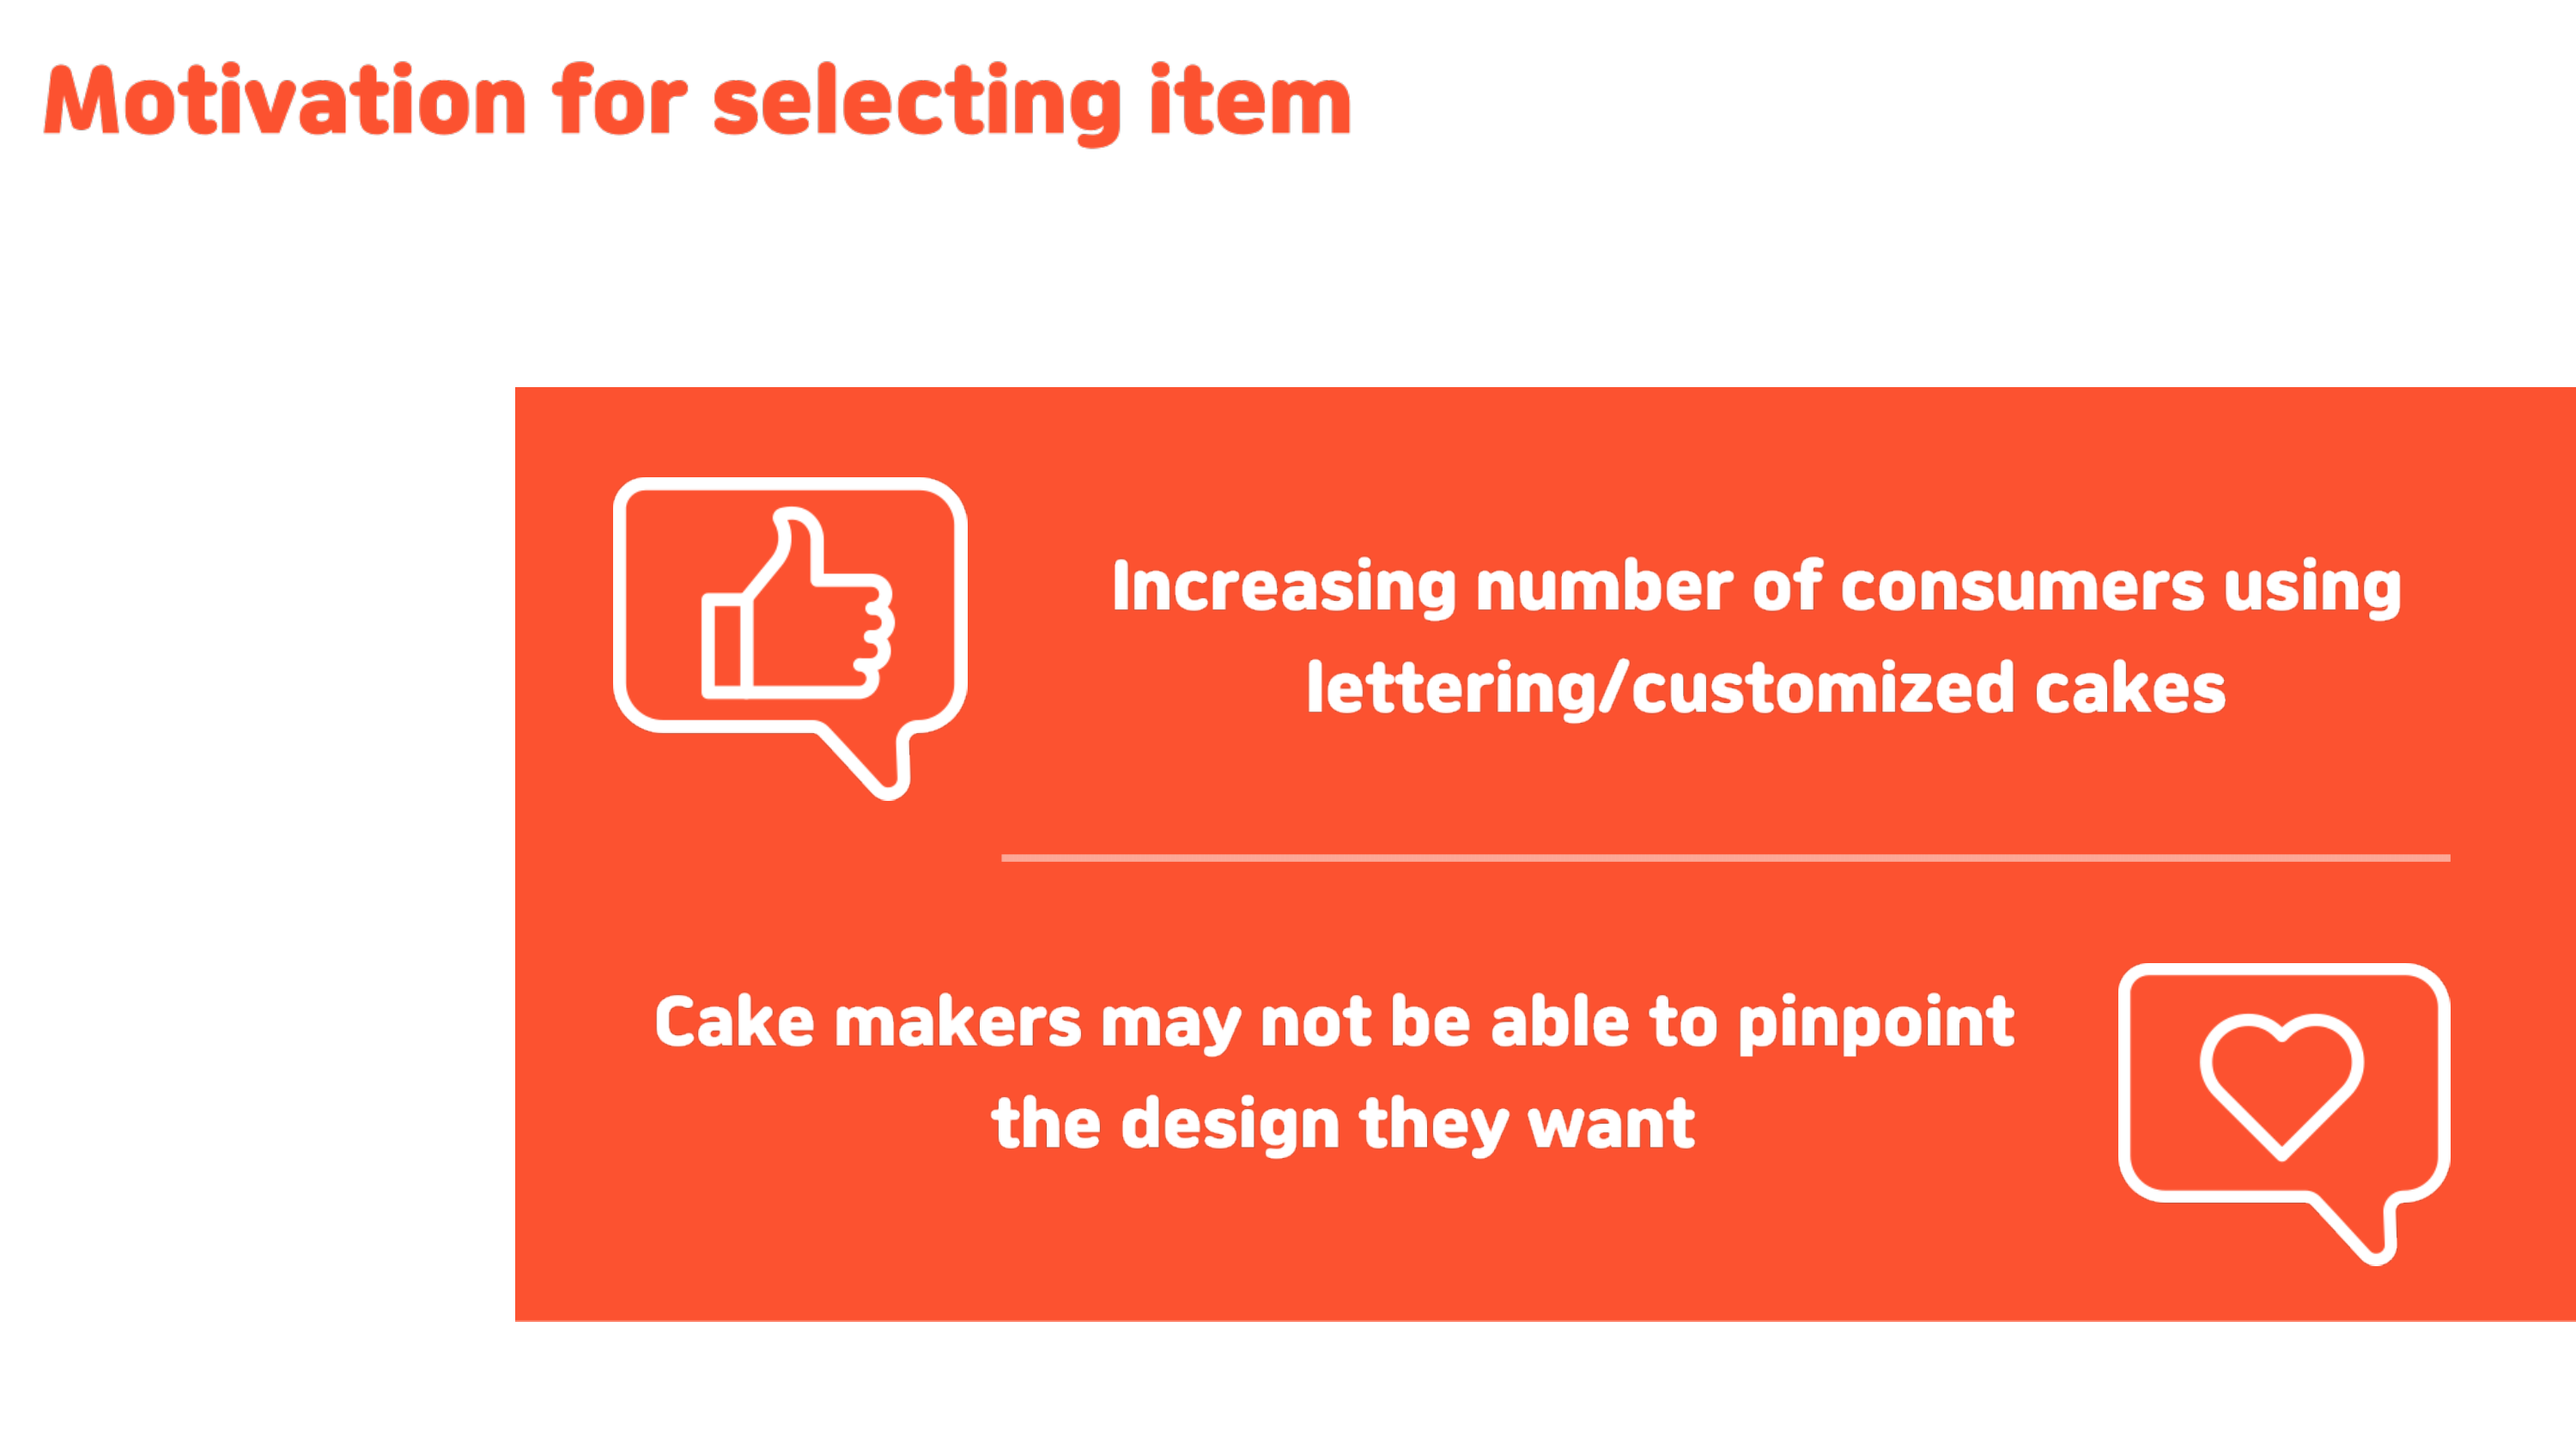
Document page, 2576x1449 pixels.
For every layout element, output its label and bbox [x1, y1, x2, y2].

text_box [613, 477, 968, 801]
picture [1032, 535, 2431, 753]
text_box [2118, 963, 2451, 1266]
picture [548, 971, 2044, 1189]
picture [29, 31, 1391, 189]
text_box [1001, 854, 2451, 862]
